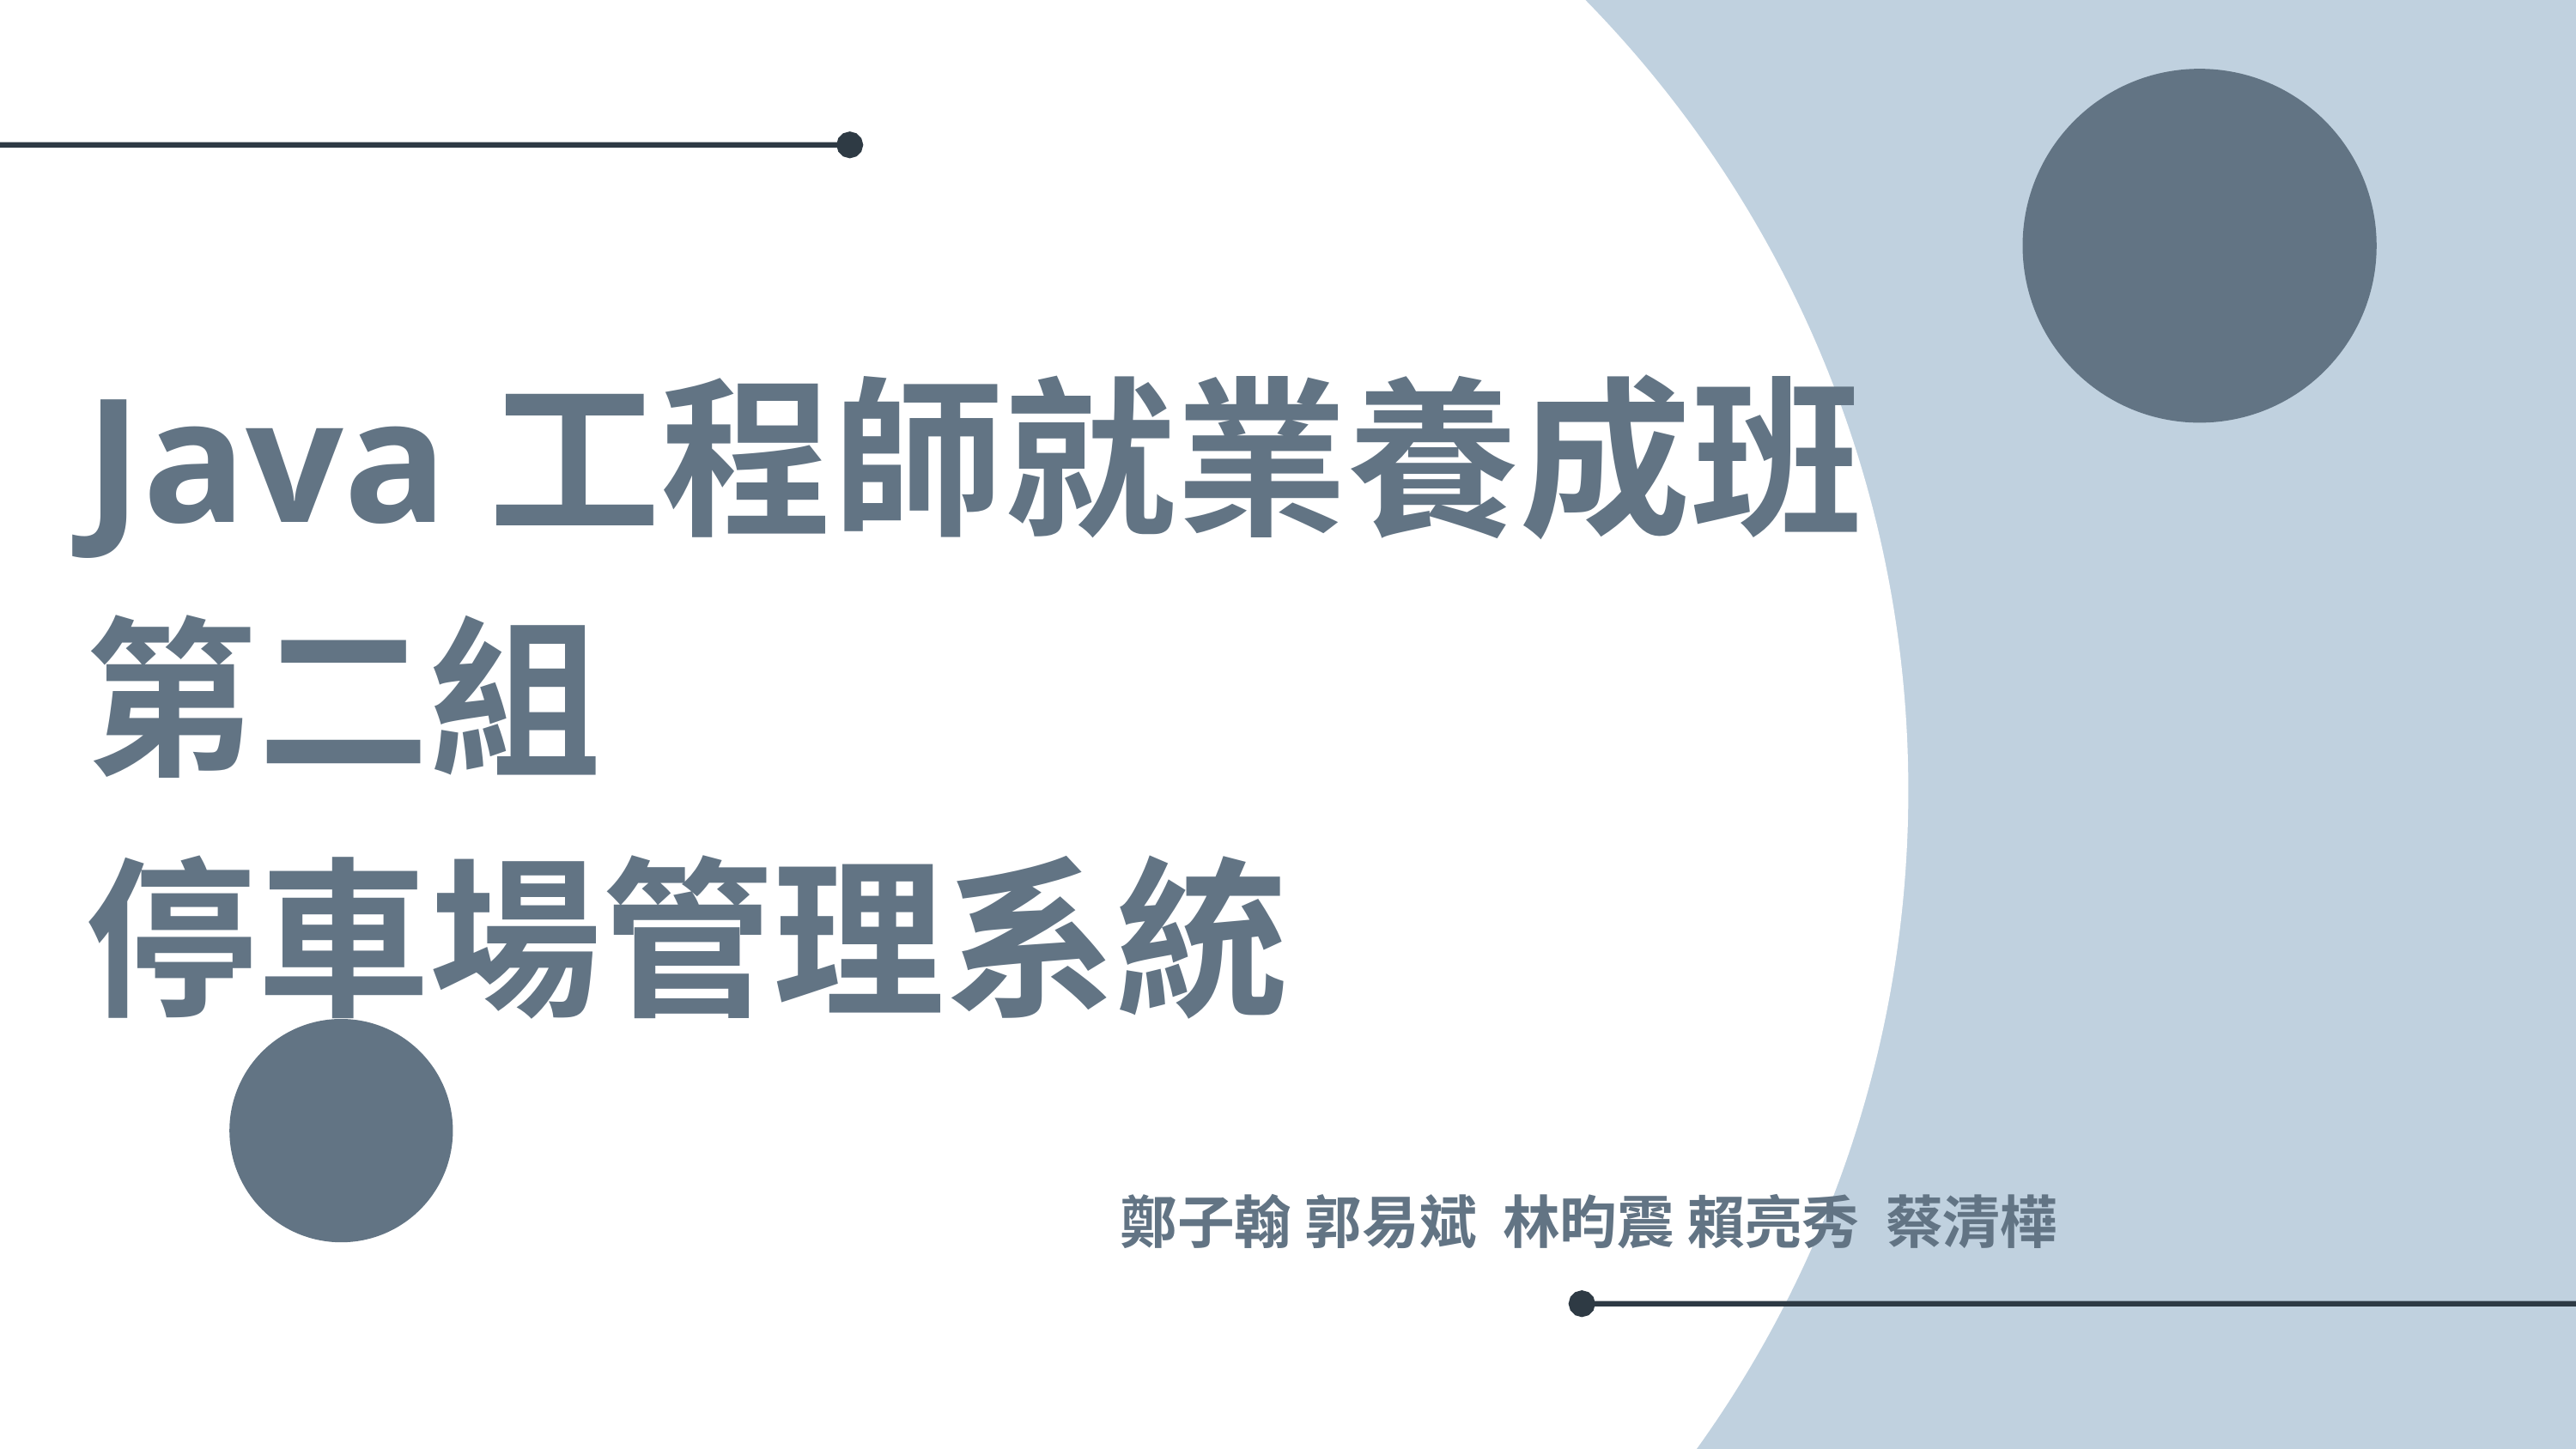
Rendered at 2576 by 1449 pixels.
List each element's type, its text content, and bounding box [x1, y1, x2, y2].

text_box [228, 1018, 453, 1243]
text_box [0, 0, 1909, 1449]
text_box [2022, 68, 2378, 423]
text_box Java工程師就業養成班 第二組 停車場管理系統 鄭子翰 郭易斌 林昀震 賴亮秀 蔡清樺 [1915, 316, 2454, 1278]
